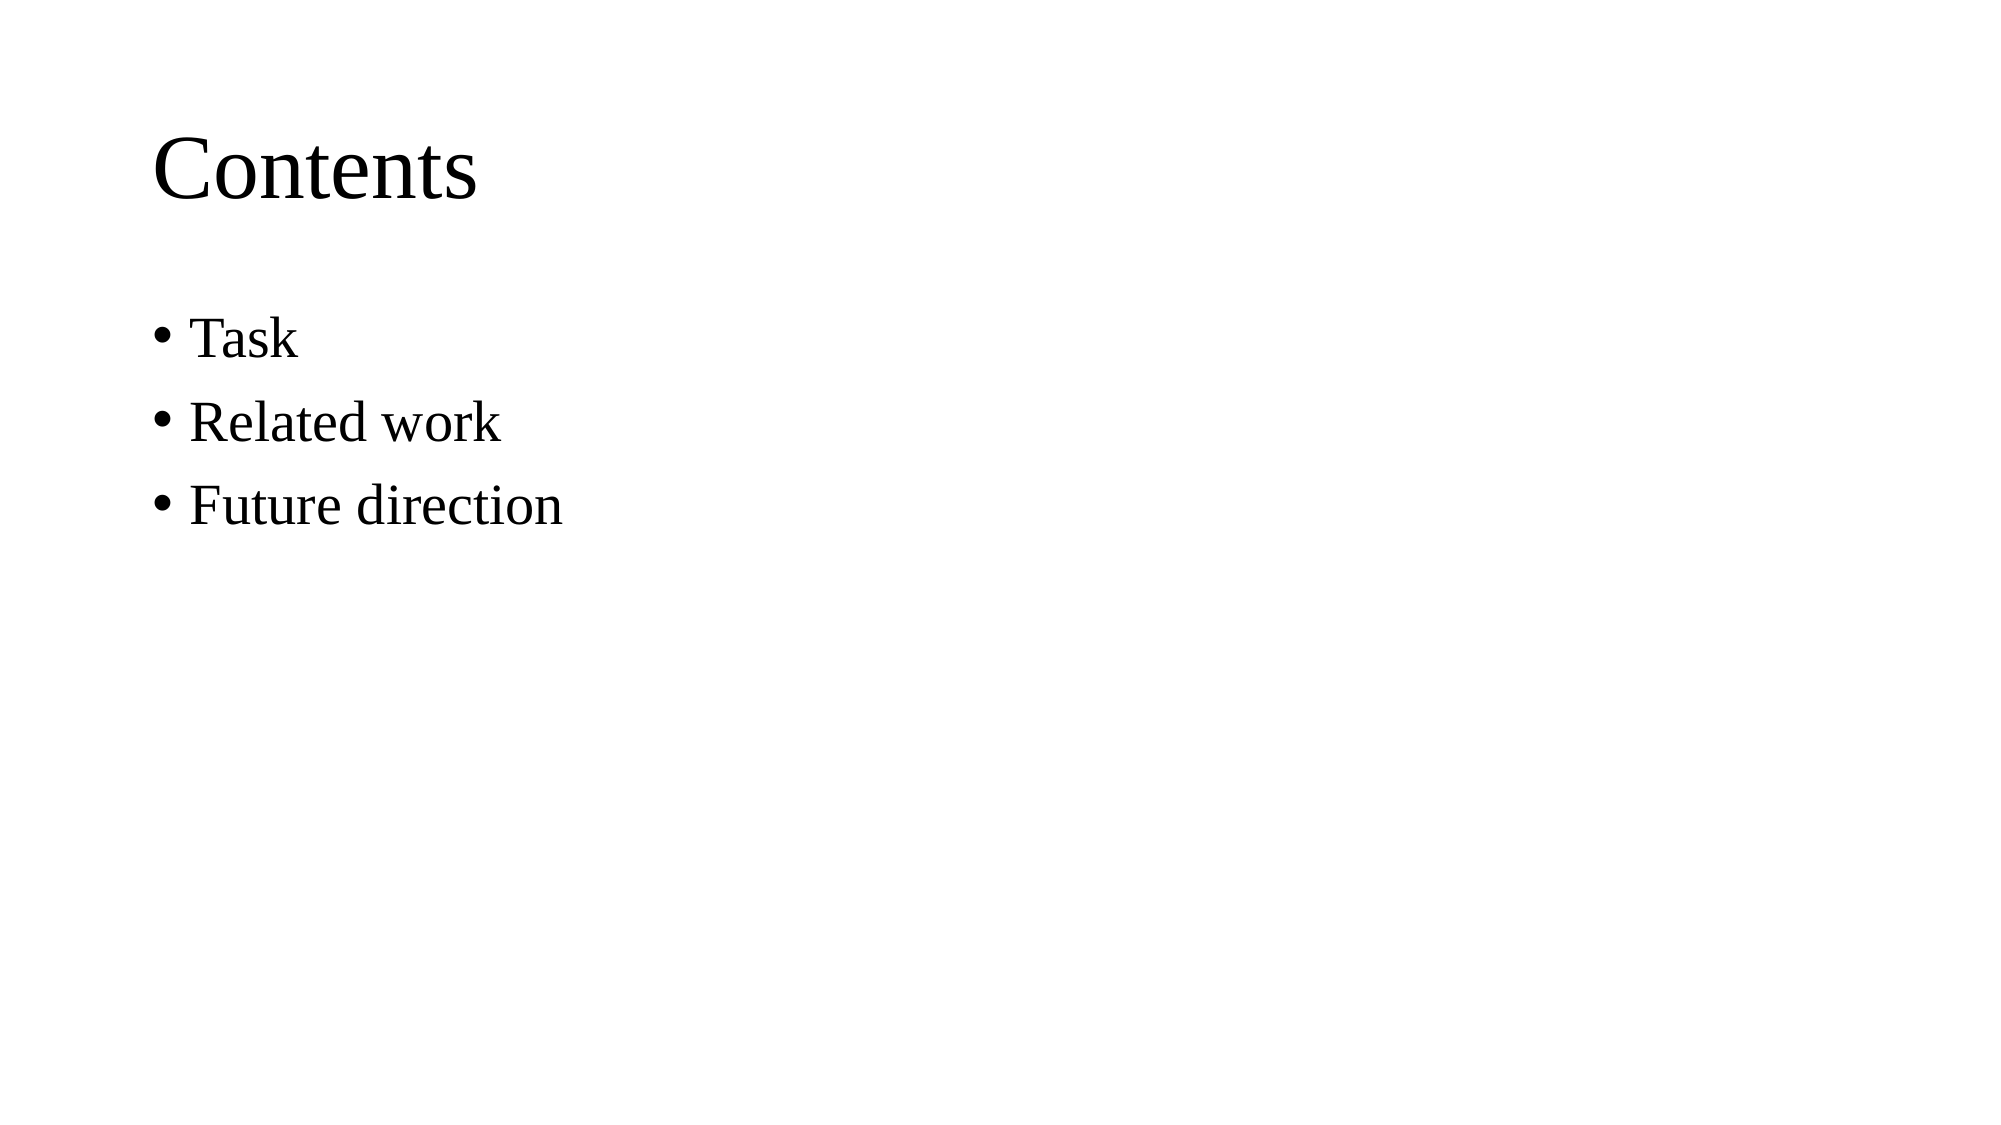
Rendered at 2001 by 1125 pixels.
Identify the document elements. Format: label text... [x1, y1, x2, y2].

title Contents [137, 59, 1863, 278]
list Task Related work Future direction [137, 299, 1863, 1014]
